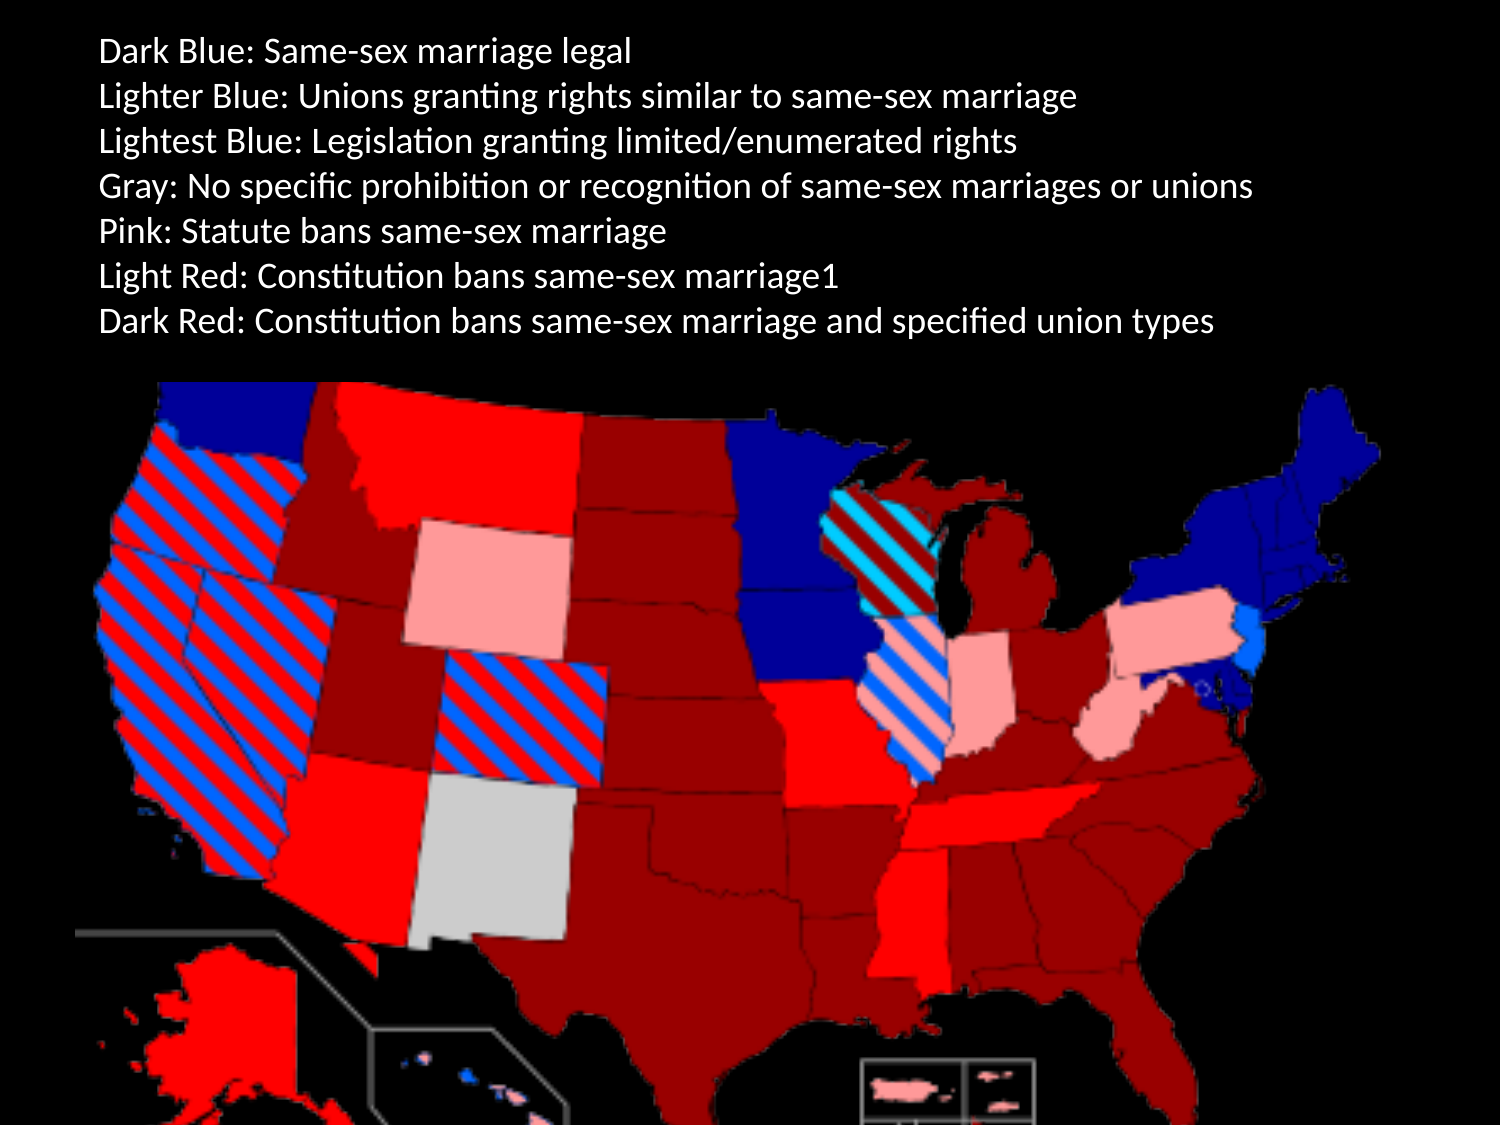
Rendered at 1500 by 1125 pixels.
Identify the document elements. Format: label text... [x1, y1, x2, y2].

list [74, 382, 1426, 1125]
title Dark Blue: Same-sex marriage legal Lighter Blue: Unions granting rights similar to same-sex marriage Lightest Blue: Legislation granting limited/enumerated rights Gray: No specific prohibition or recognition of same-sex marriages or unions Pink: Statute bans same-sex marriage Light Red: Constitution bans same-sex marriage1 Dark Red: Constitution bans same-sex marriage and specified union types [75, 45, 1425, 233]
